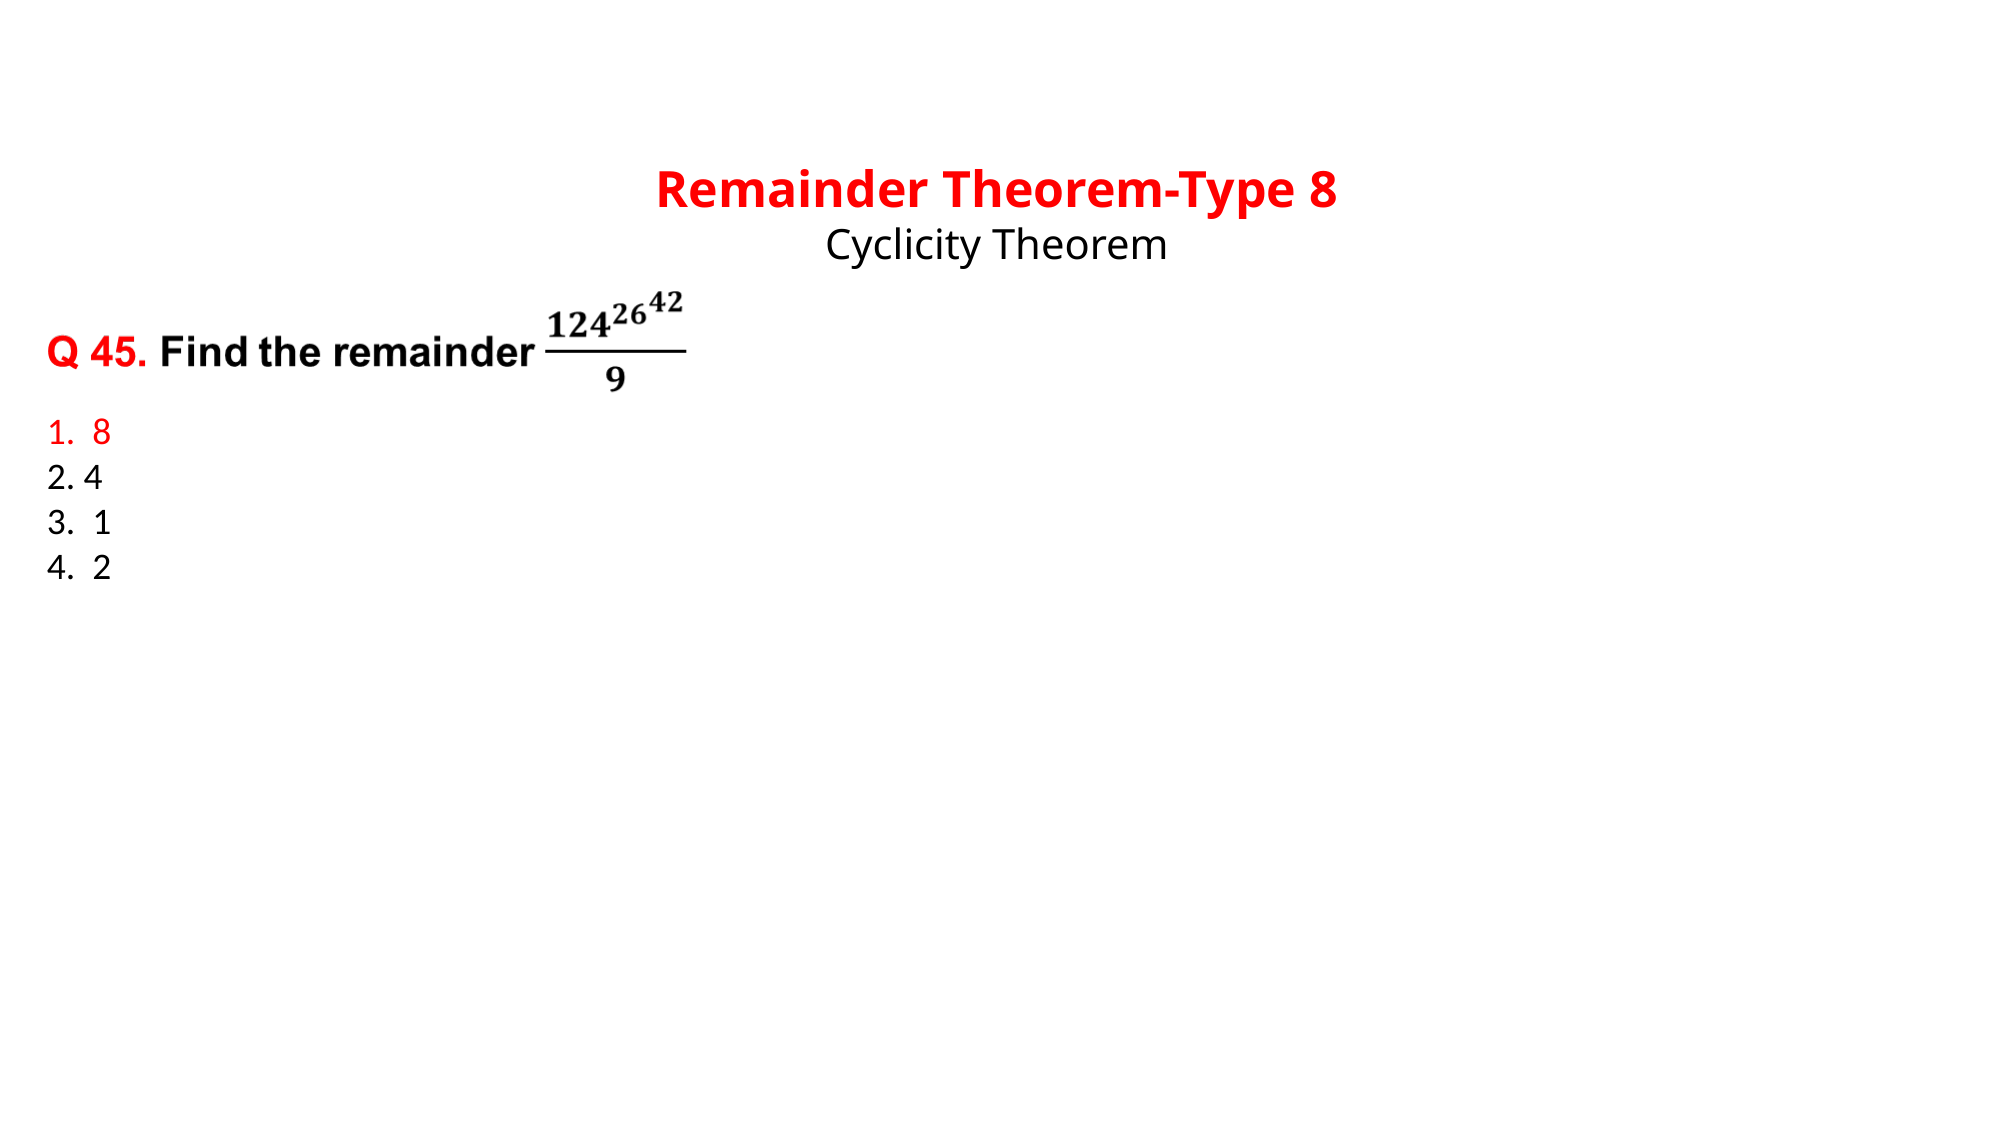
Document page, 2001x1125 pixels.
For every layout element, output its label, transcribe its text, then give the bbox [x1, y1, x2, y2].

text_box Remainder Theorem-Type 8 Cyclicity Theorem [139, 150, 1855, 276]
text_box 1. 8 2. 4 3. 1 4. 2 [31, 399, 1032, 595]
text_box [31, 276, 2000, 465]
